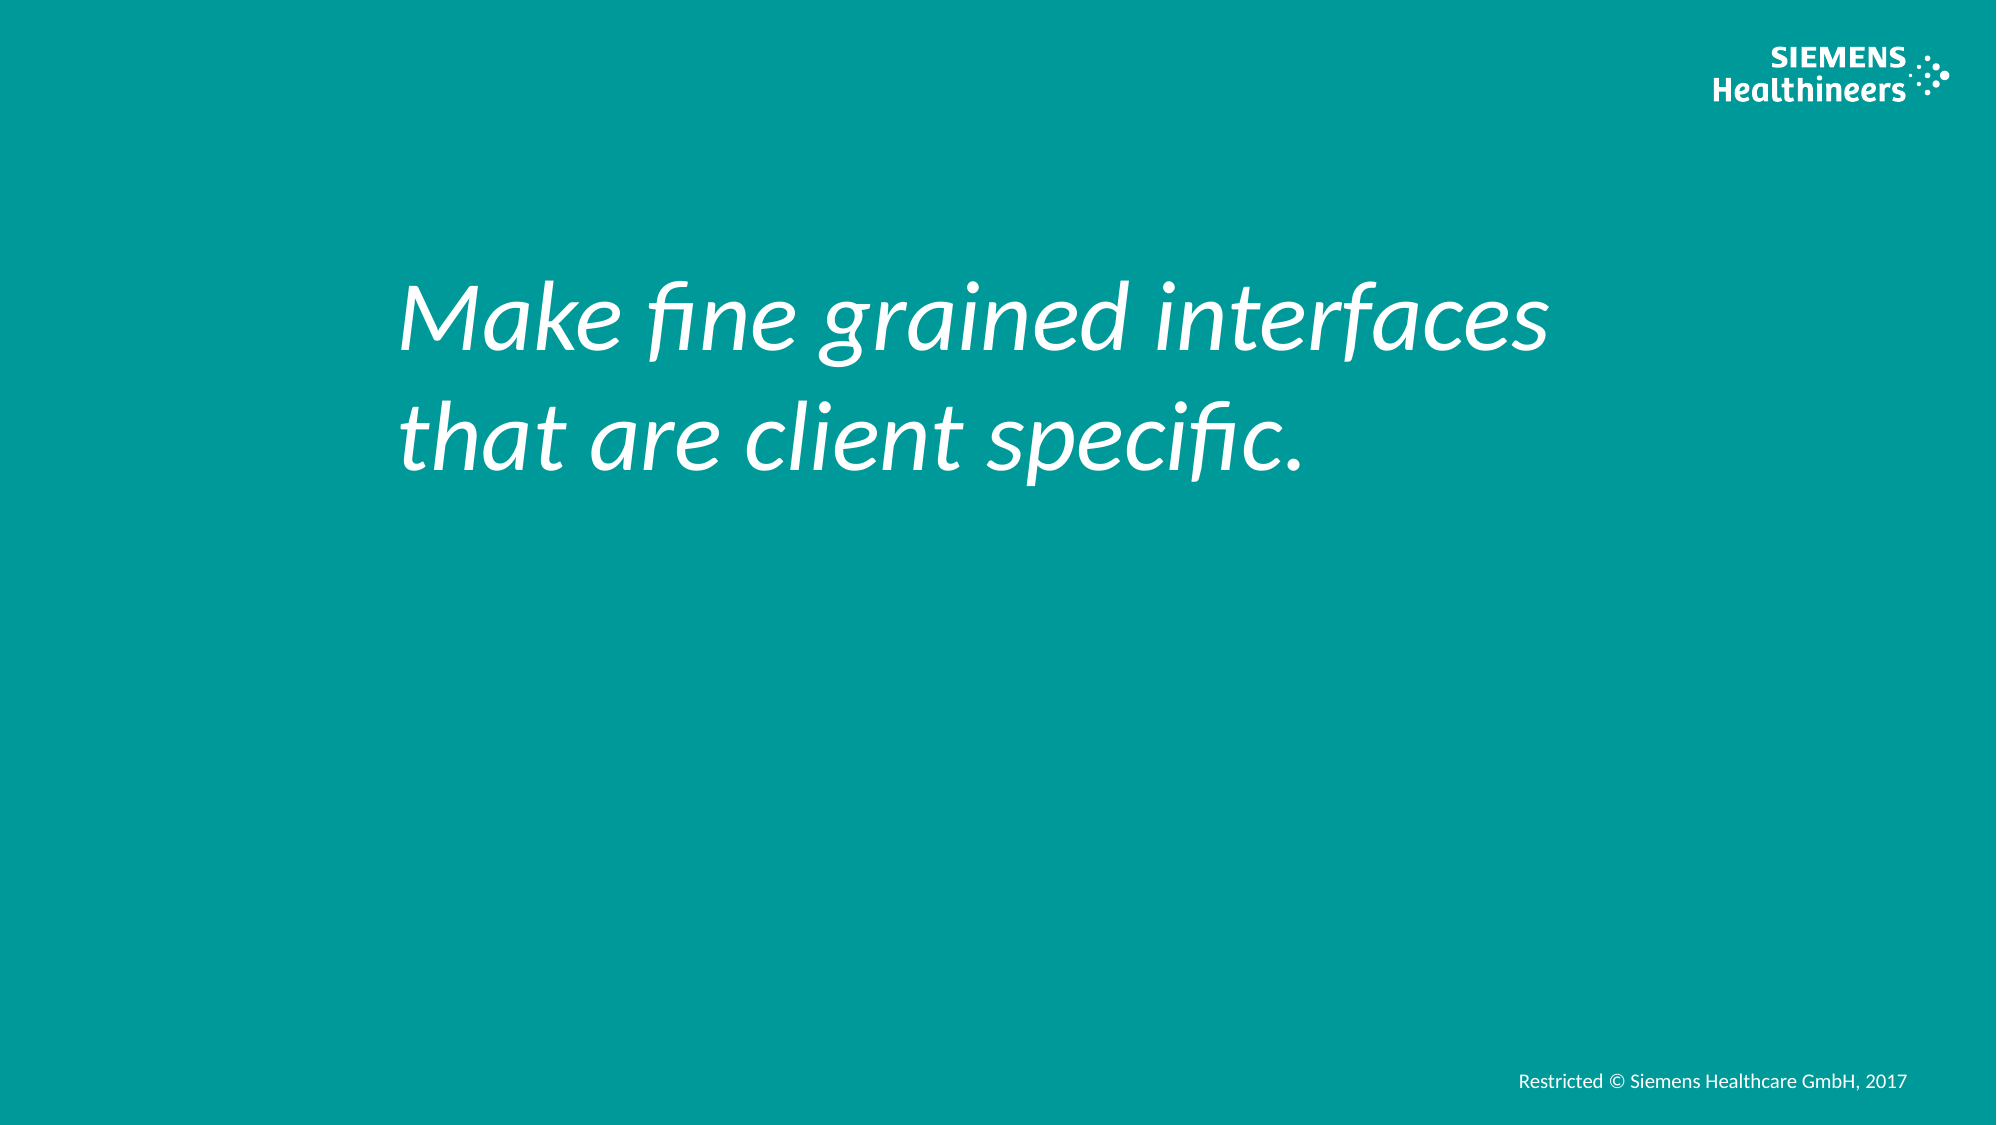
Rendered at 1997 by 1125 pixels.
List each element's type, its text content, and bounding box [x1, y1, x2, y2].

list Make fine grained interfaces that are client specific. [396, 250, 1600, 1016]
